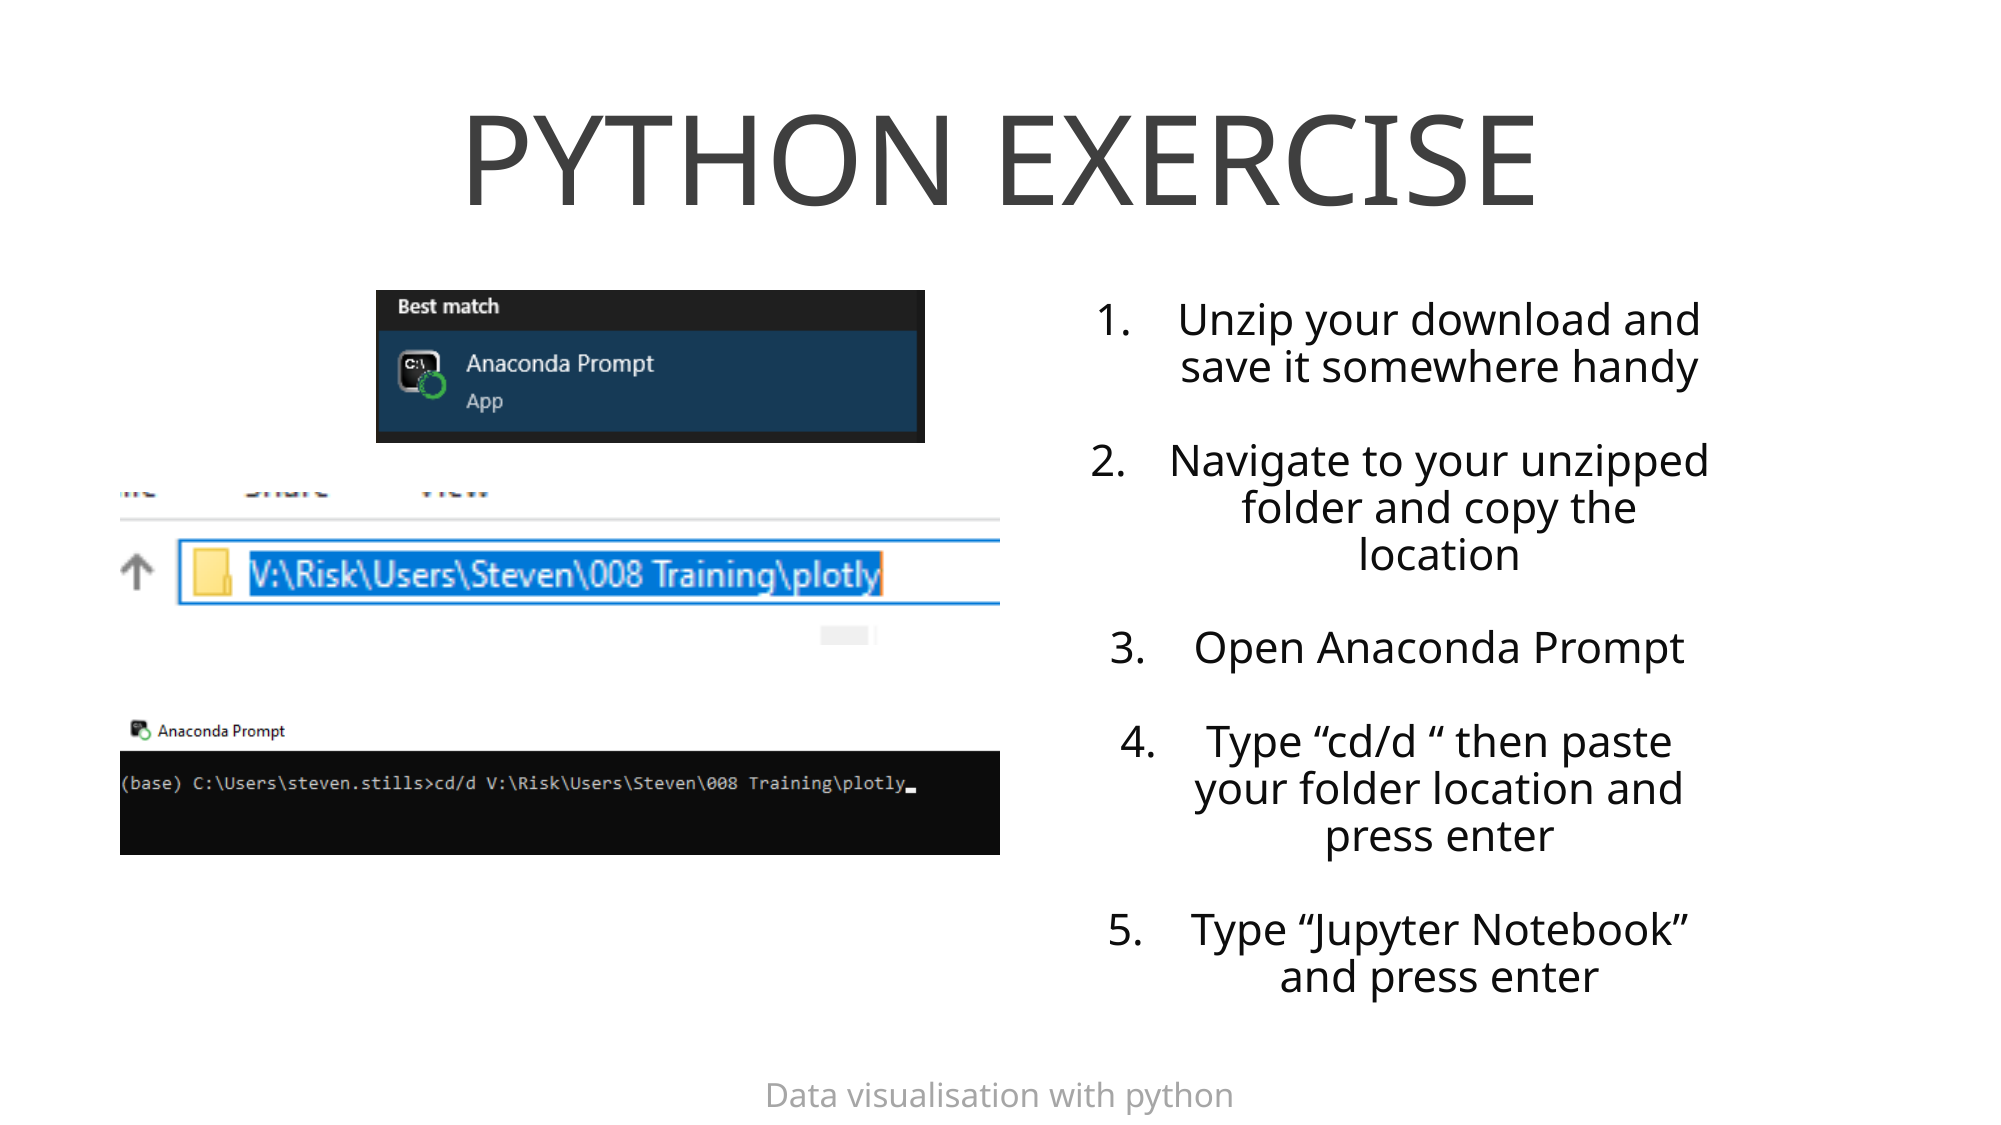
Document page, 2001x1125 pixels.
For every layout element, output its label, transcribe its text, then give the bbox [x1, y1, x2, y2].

picture [119, 492, 1001, 645]
picture [119, 712, 1001, 856]
picture [375, 290, 925, 443]
text_box PYTHON EXERCISE [0, 74, 2000, 240]
subtitle Unzip your download and save it somewhere handy Navigate to your unzipped folder and copy the location Open Anaconda Prompt Type “cd/d “ then paste your folder location and press enter Type “Jupyter Notebook” and press enter [1075, 290, 1734, 1010]
text_box Data visualisation with python [249, 1071, 1750, 1125]
